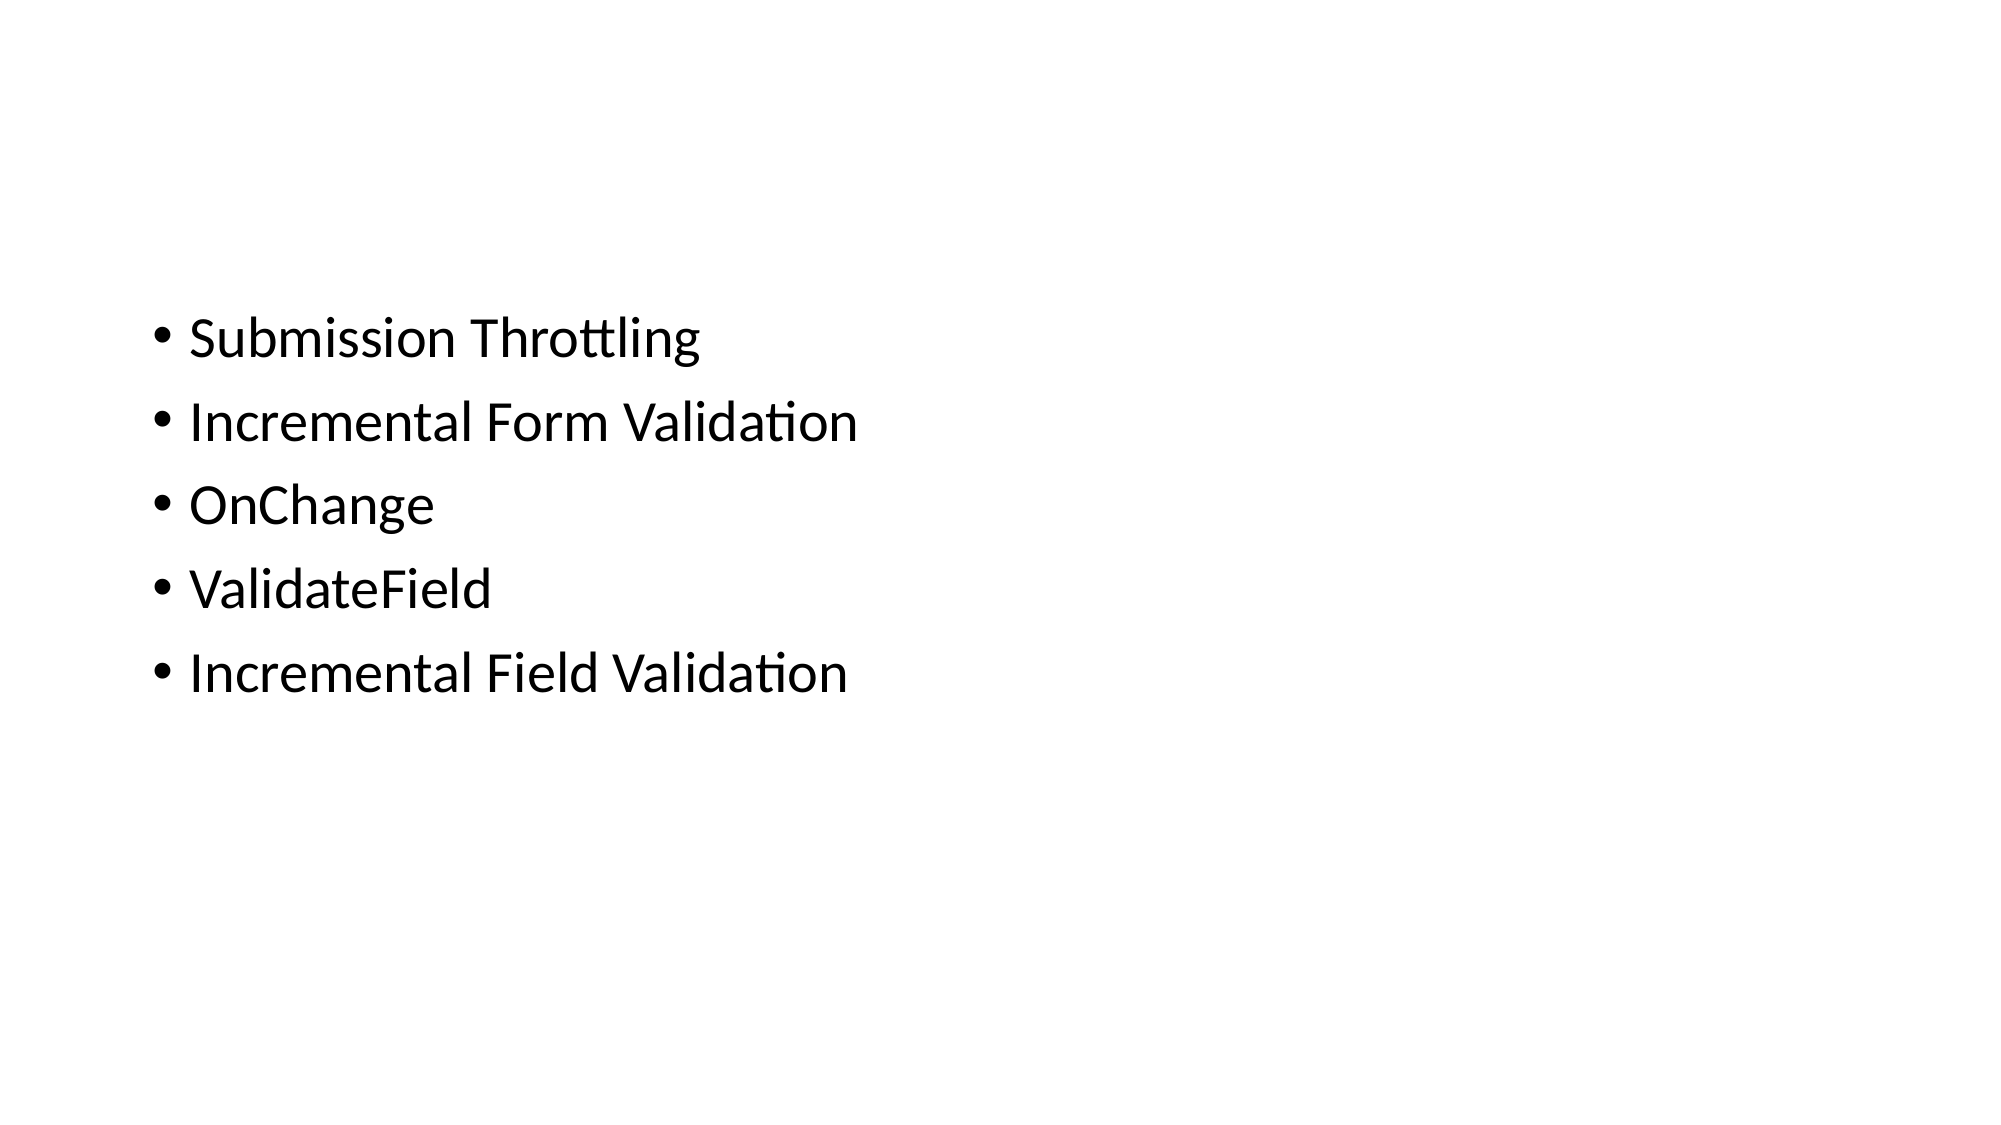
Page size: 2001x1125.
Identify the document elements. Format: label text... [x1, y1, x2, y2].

list Submission Throttling Incremental Form Validation OnChange ValidateField Incremental Field Validation [137, 299, 1863, 1014]
